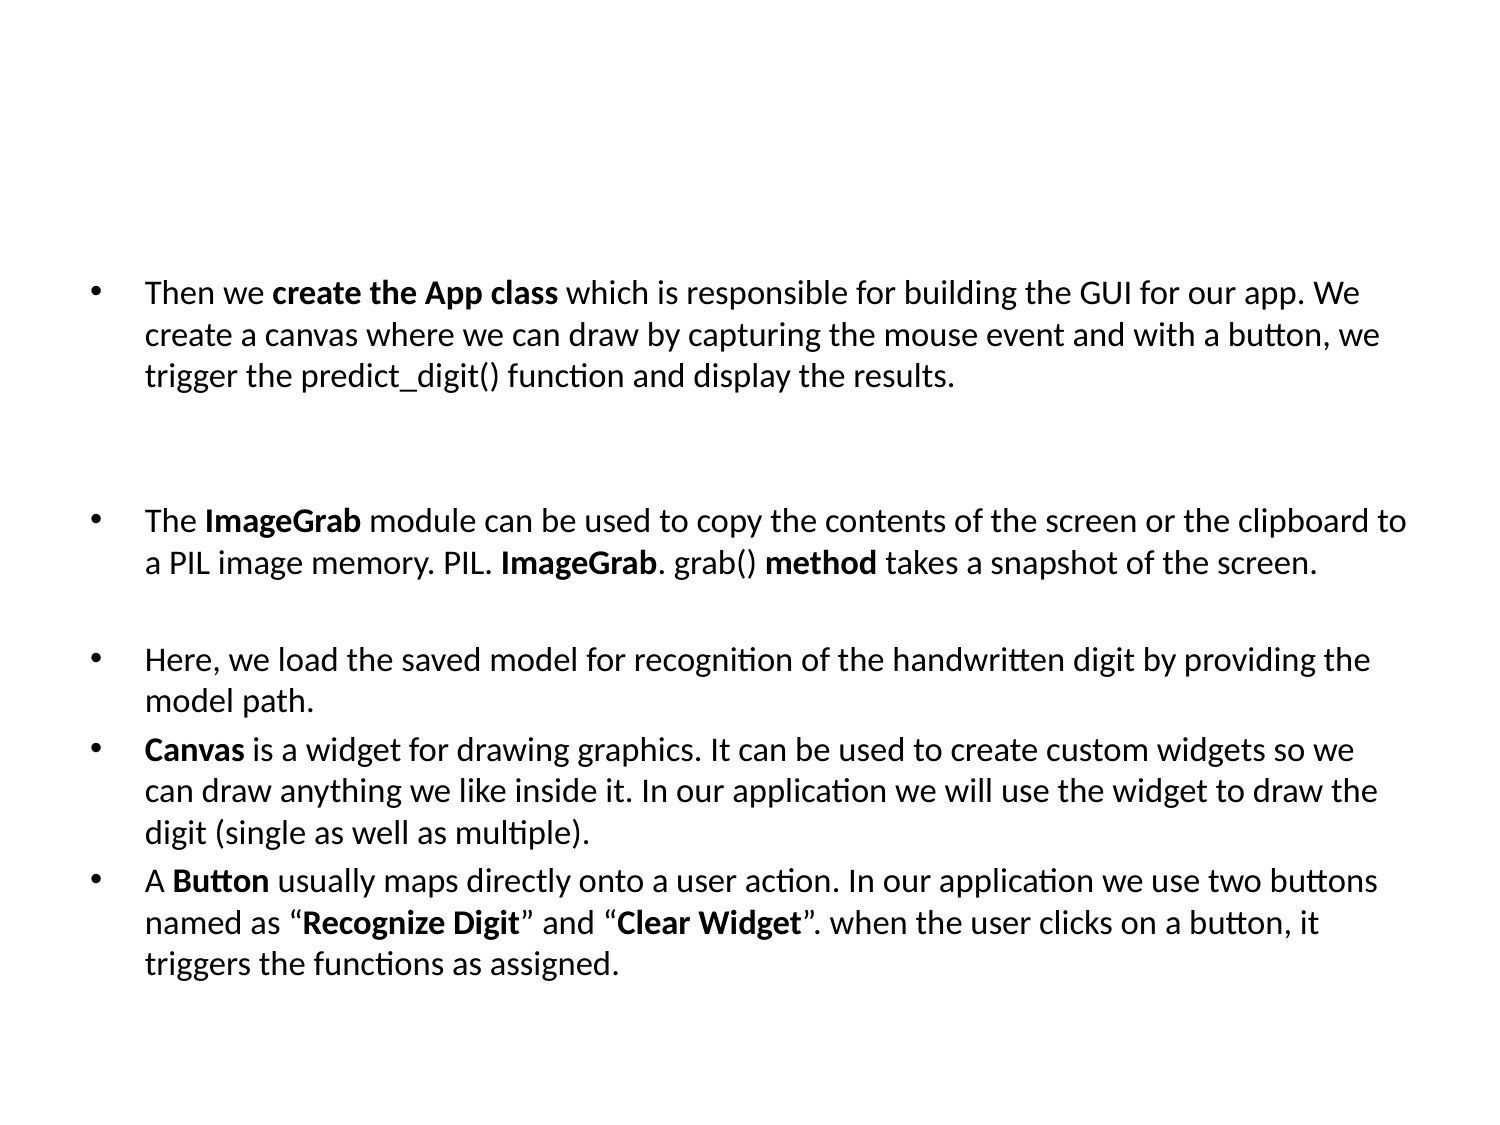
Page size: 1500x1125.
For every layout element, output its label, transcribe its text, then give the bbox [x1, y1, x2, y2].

list Then we create the App class which is responsible for building the GUI for our app. We create a canvas where we can draw by capturing the mouse event and with a button, we trigger the predict_digit() function and display the results. The ImageGrab module can be used to copy the contents of the screen or the clipboard to a PIL image memory. PIL. ImageGrab. grab() method takes a snapshot of the screen. Here, we load the saved model for recognition of the handwritten digit by providing the model path. Canvas is a widget for drawing graphics. It can be used to create custom widgets so we can draw anything we like inside it. In our application we will use the widget to draw the digit (single as well as multiple). A Button usually maps directly onto a user action. In our application we use two buttons named as “Recognize Digit” and “Clear Widget”. when the user clicks on a button, it triggers the functions as assigned. [75, 262, 1425, 1005]
